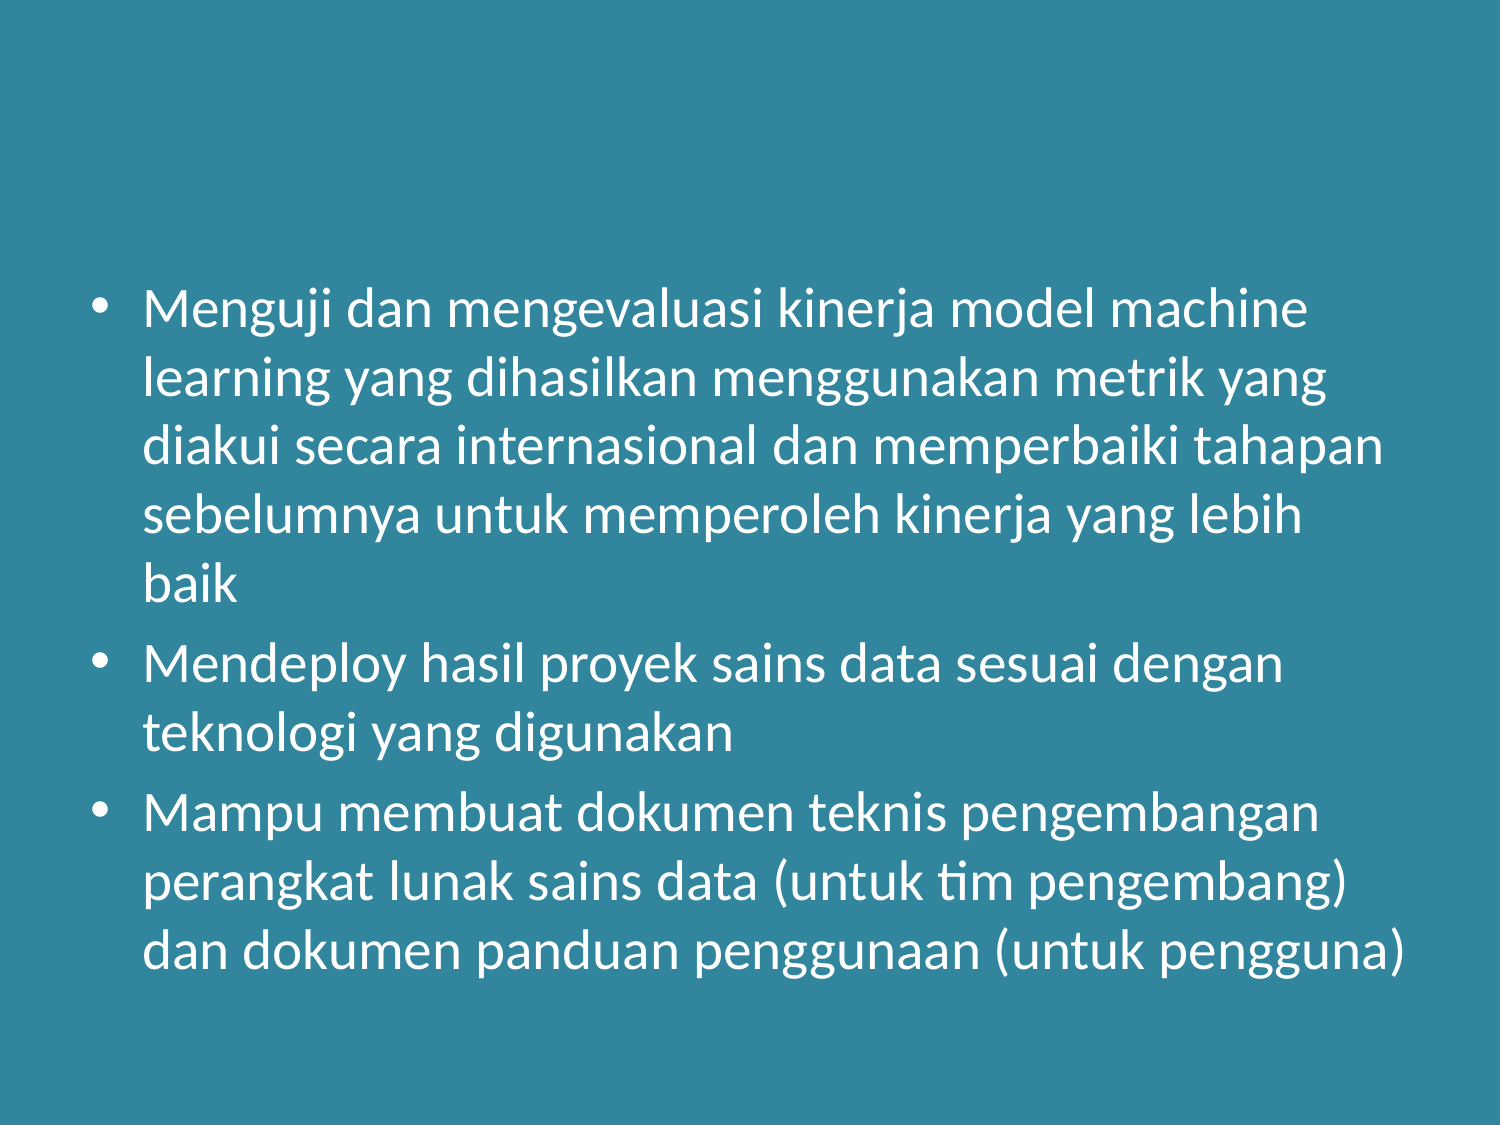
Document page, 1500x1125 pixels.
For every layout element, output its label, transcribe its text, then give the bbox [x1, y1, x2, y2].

list Menguji dan mengevaluasi kinerja model machine learning yang dihasilkan menggunakan metrik yang diakui secara internasional dan memperbaiki tahapan sebelumnya untuk memperoleh kinerja yang lebih baik Mendeploy hasil proyek sains data sesuai dengan teknologi yang digunakan Mampu membuat dokumen teknis pengembangan perangkat lunak sains data (untuk tim pengembang) dan dokumen panduan penggunaan (untuk pengguna) [75, 262, 1425, 1050]
